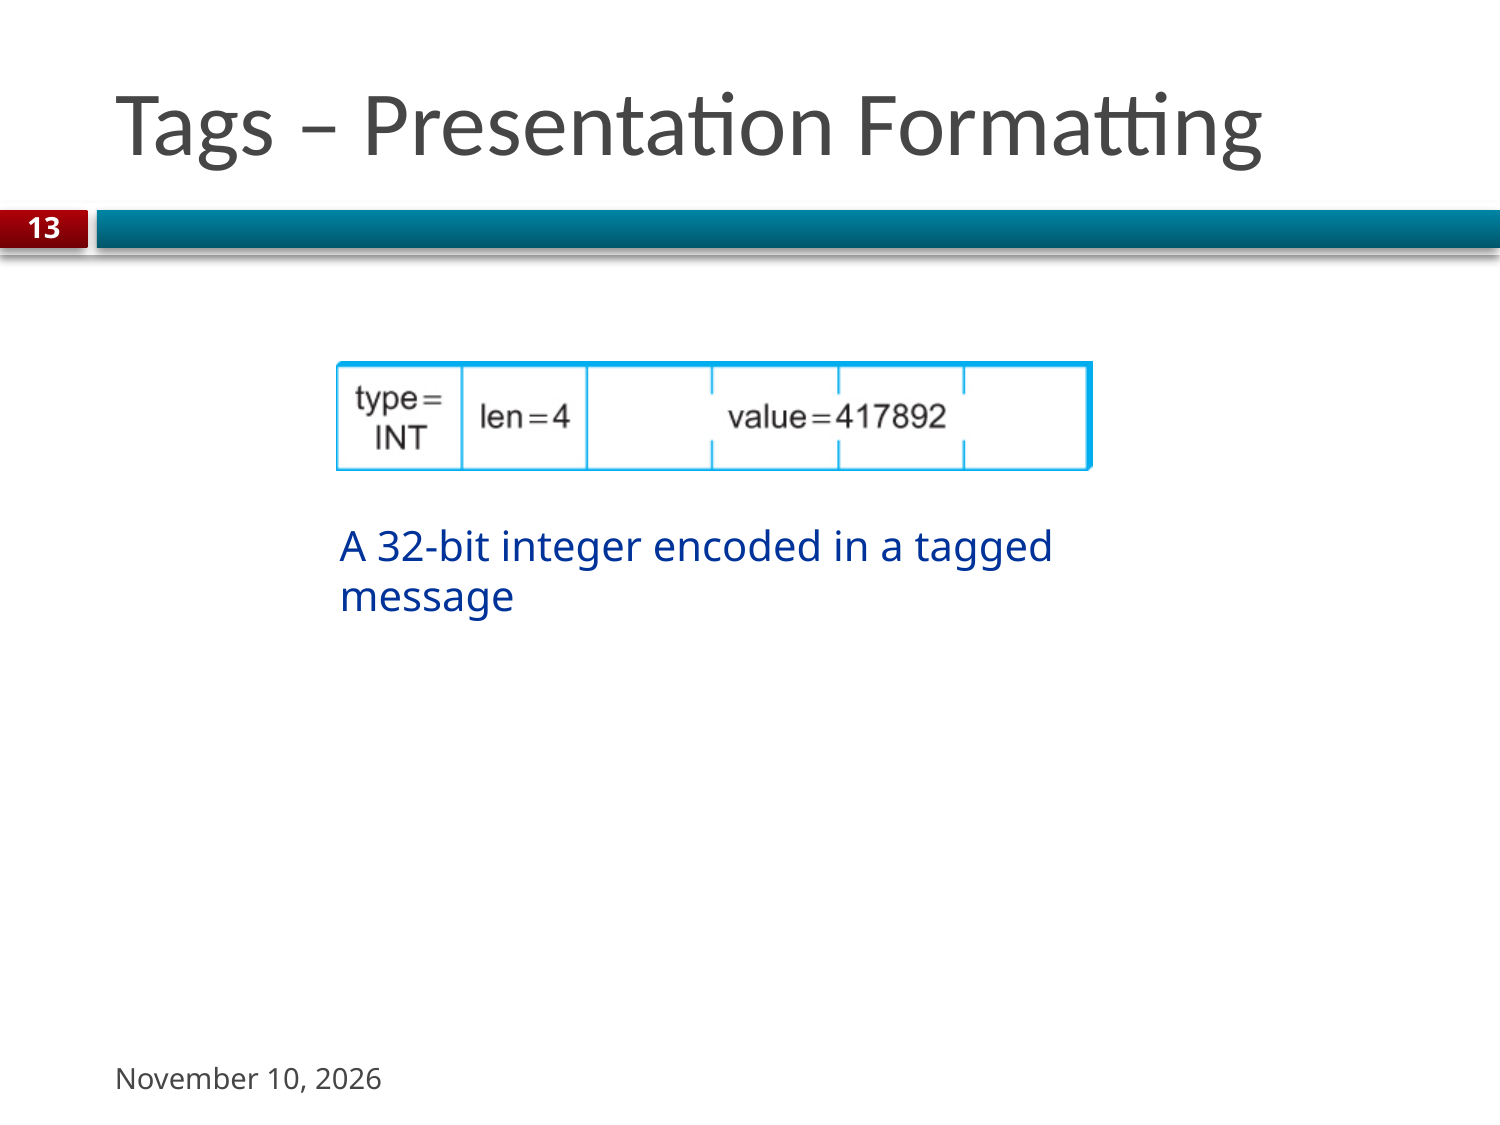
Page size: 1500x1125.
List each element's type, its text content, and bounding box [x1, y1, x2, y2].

picture [338, 367, 1086, 469]
title Tags – Presentation Formatting [100, 37, 1438, 200]
text_box A 32-bit integer encoded in a tagged message [324, 512, 1140, 628]
slide_number 13 [0, 208, 88, 249]
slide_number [99, 1050, 538, 1110]
